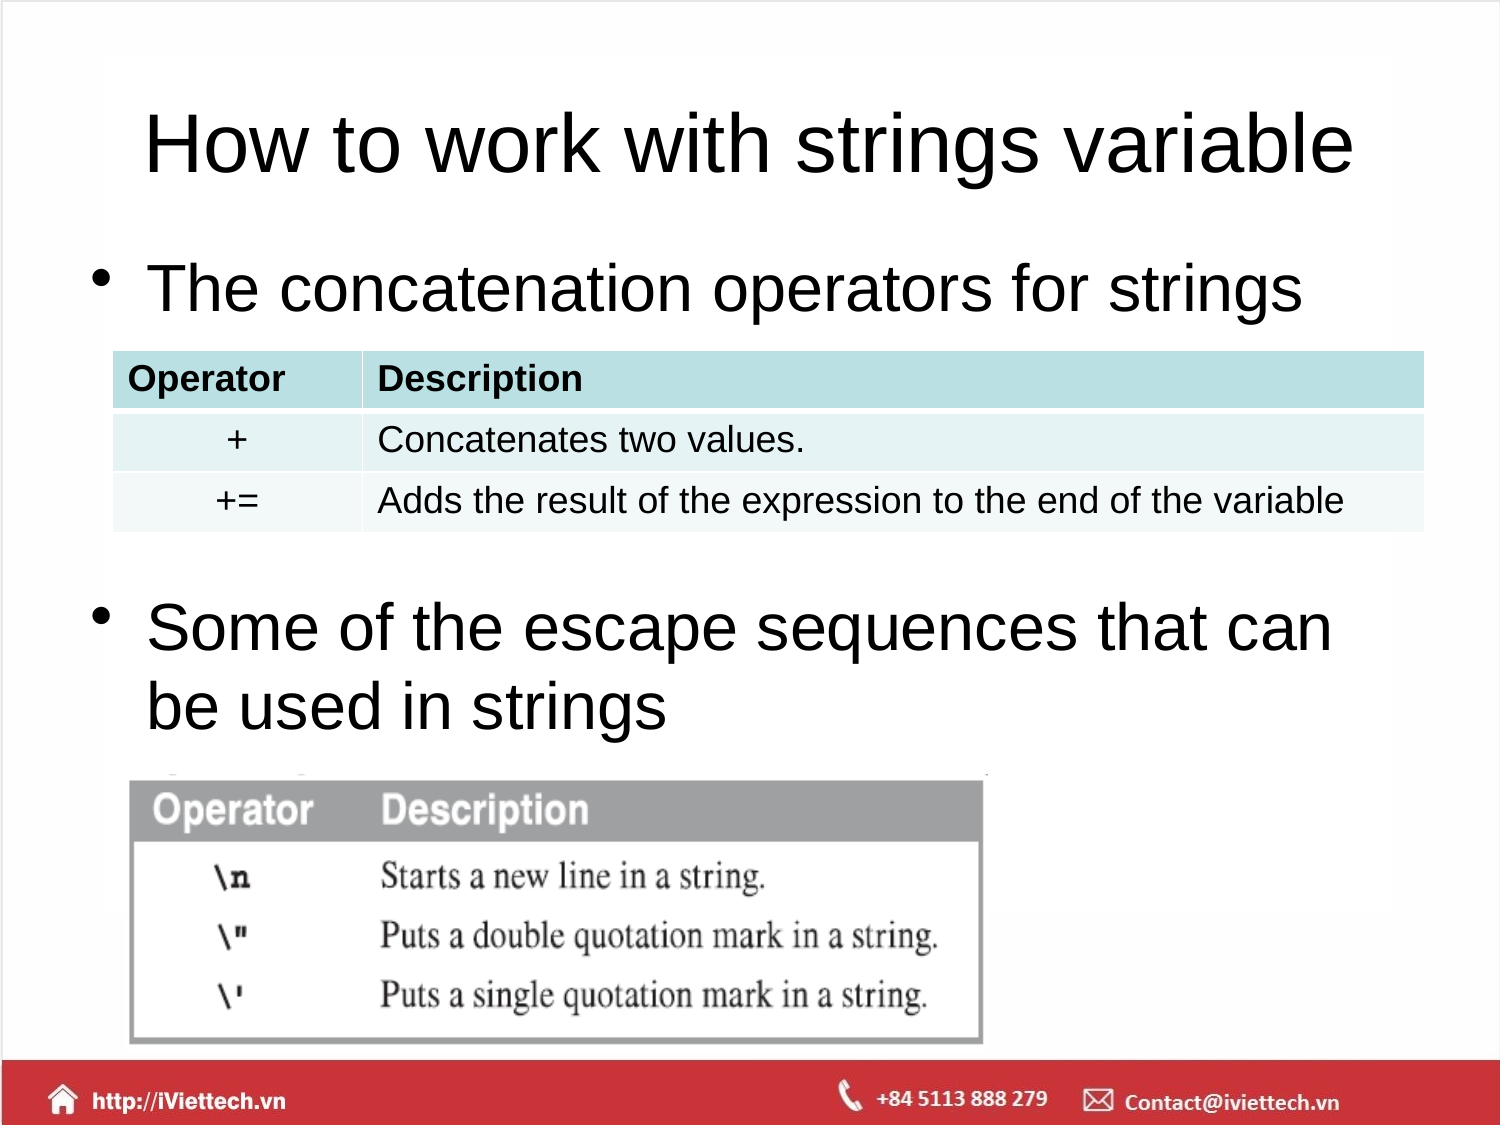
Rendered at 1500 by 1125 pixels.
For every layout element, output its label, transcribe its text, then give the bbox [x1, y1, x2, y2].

table_header Description [363, 351, 1424, 408]
table_cell + [113, 414, 362, 471]
table_cell Adds the result of the expression to the end of the variable [363, 473, 1424, 532]
title How to work with strings variable [74, 44, 1426, 233]
table_cell += [113, 473, 362, 532]
picture [0, 0, 1500, 1125]
table_header Operator [113, 351, 362, 408]
list The concatenation operators for strings Some of the escape sequences that can be used in strings [74, 237, 1426, 1029]
table_cell Concatenates two values. [363, 414, 1424, 471]
